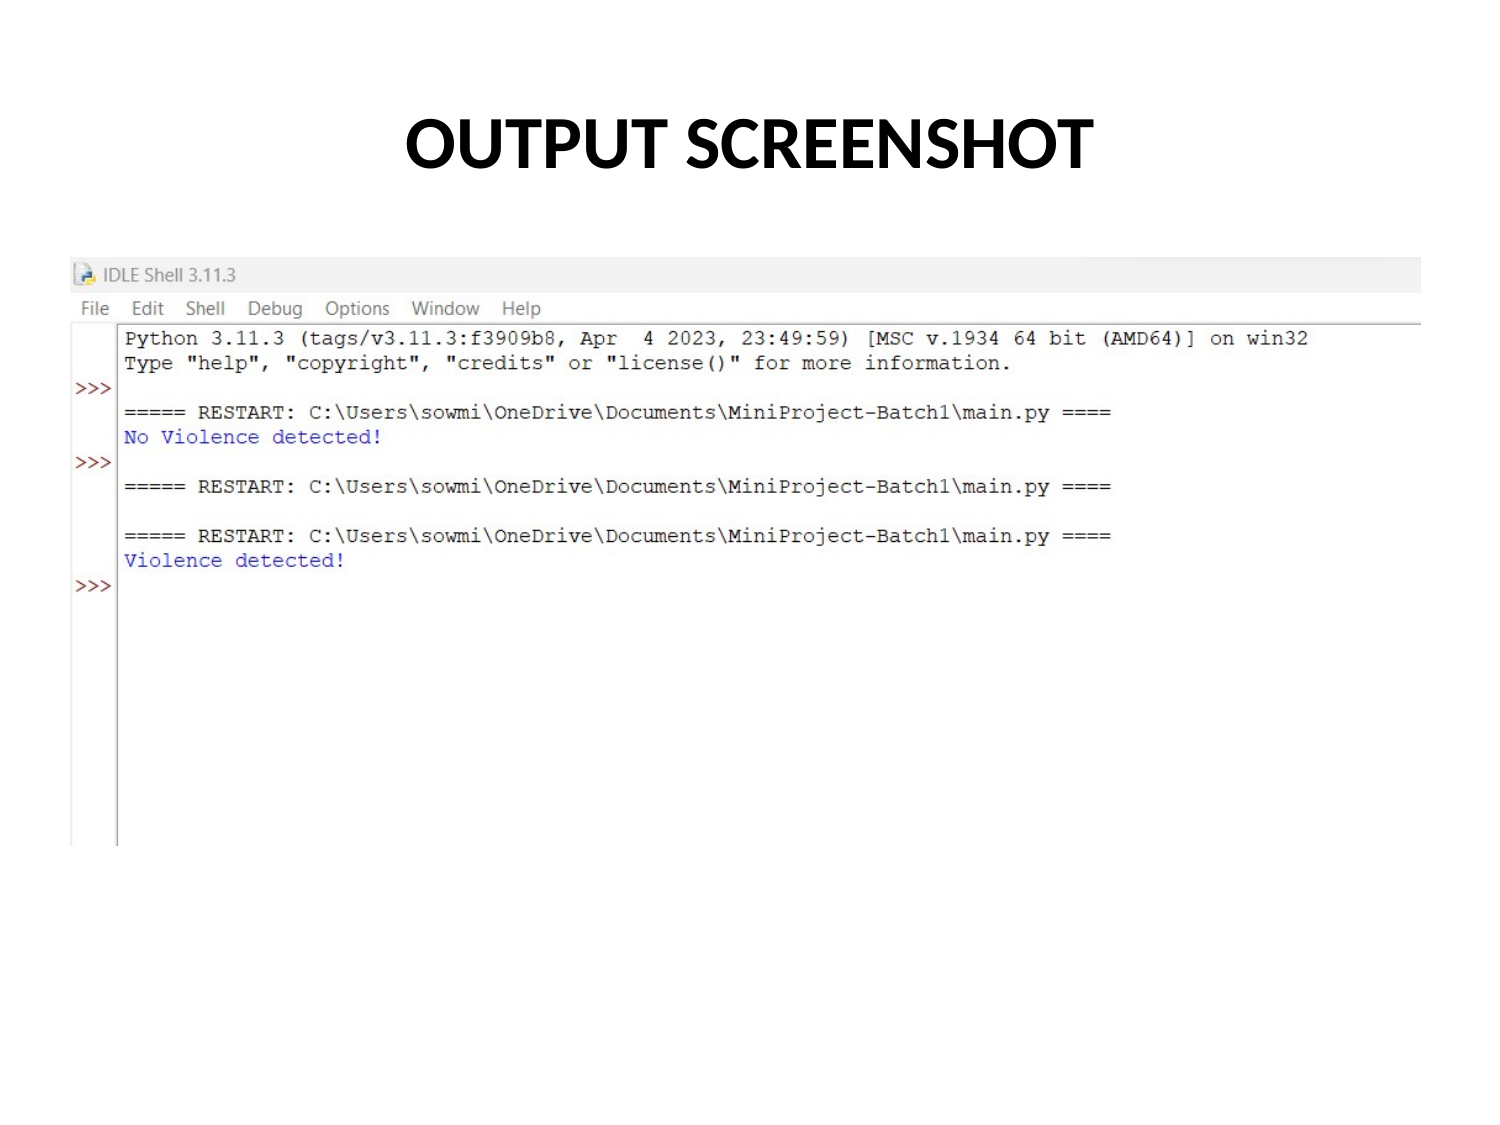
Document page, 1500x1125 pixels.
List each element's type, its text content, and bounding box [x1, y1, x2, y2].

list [70, 257, 1421, 847]
title OUTPUT SCREENSHOT [75, 45, 1425, 233]
